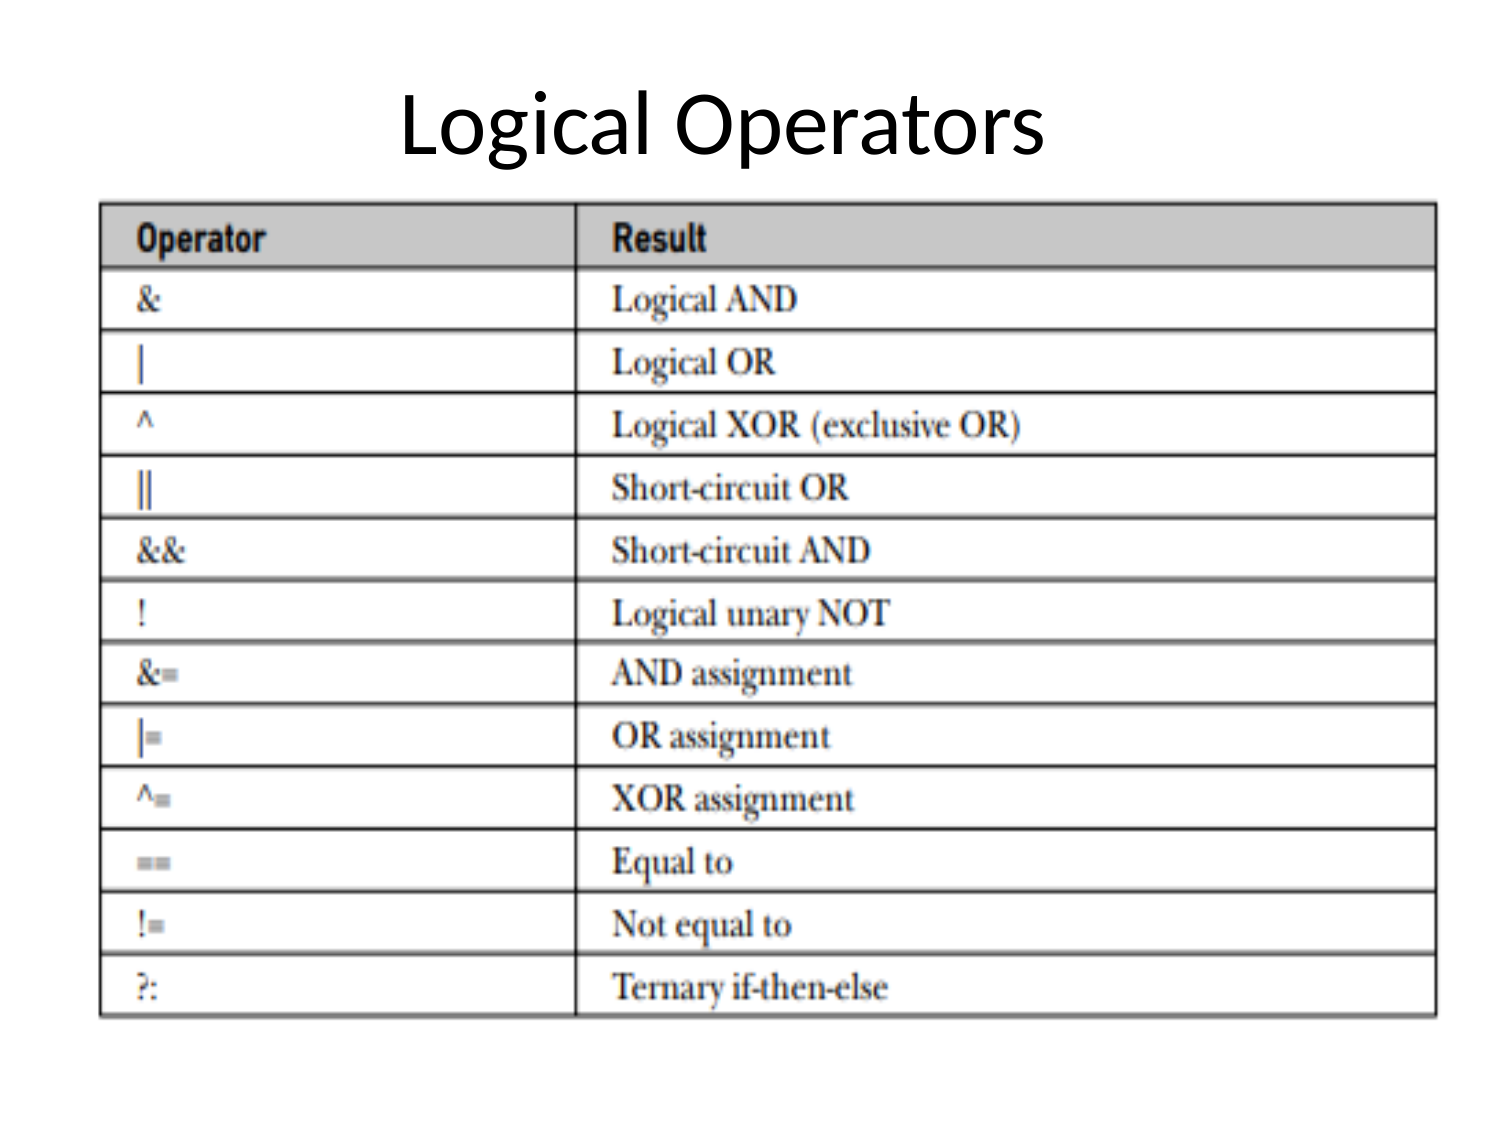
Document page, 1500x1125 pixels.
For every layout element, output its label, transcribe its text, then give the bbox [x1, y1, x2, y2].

picture [74, 187, 1463, 1051]
title Logical Operators [399, 62, 1100, 185]
